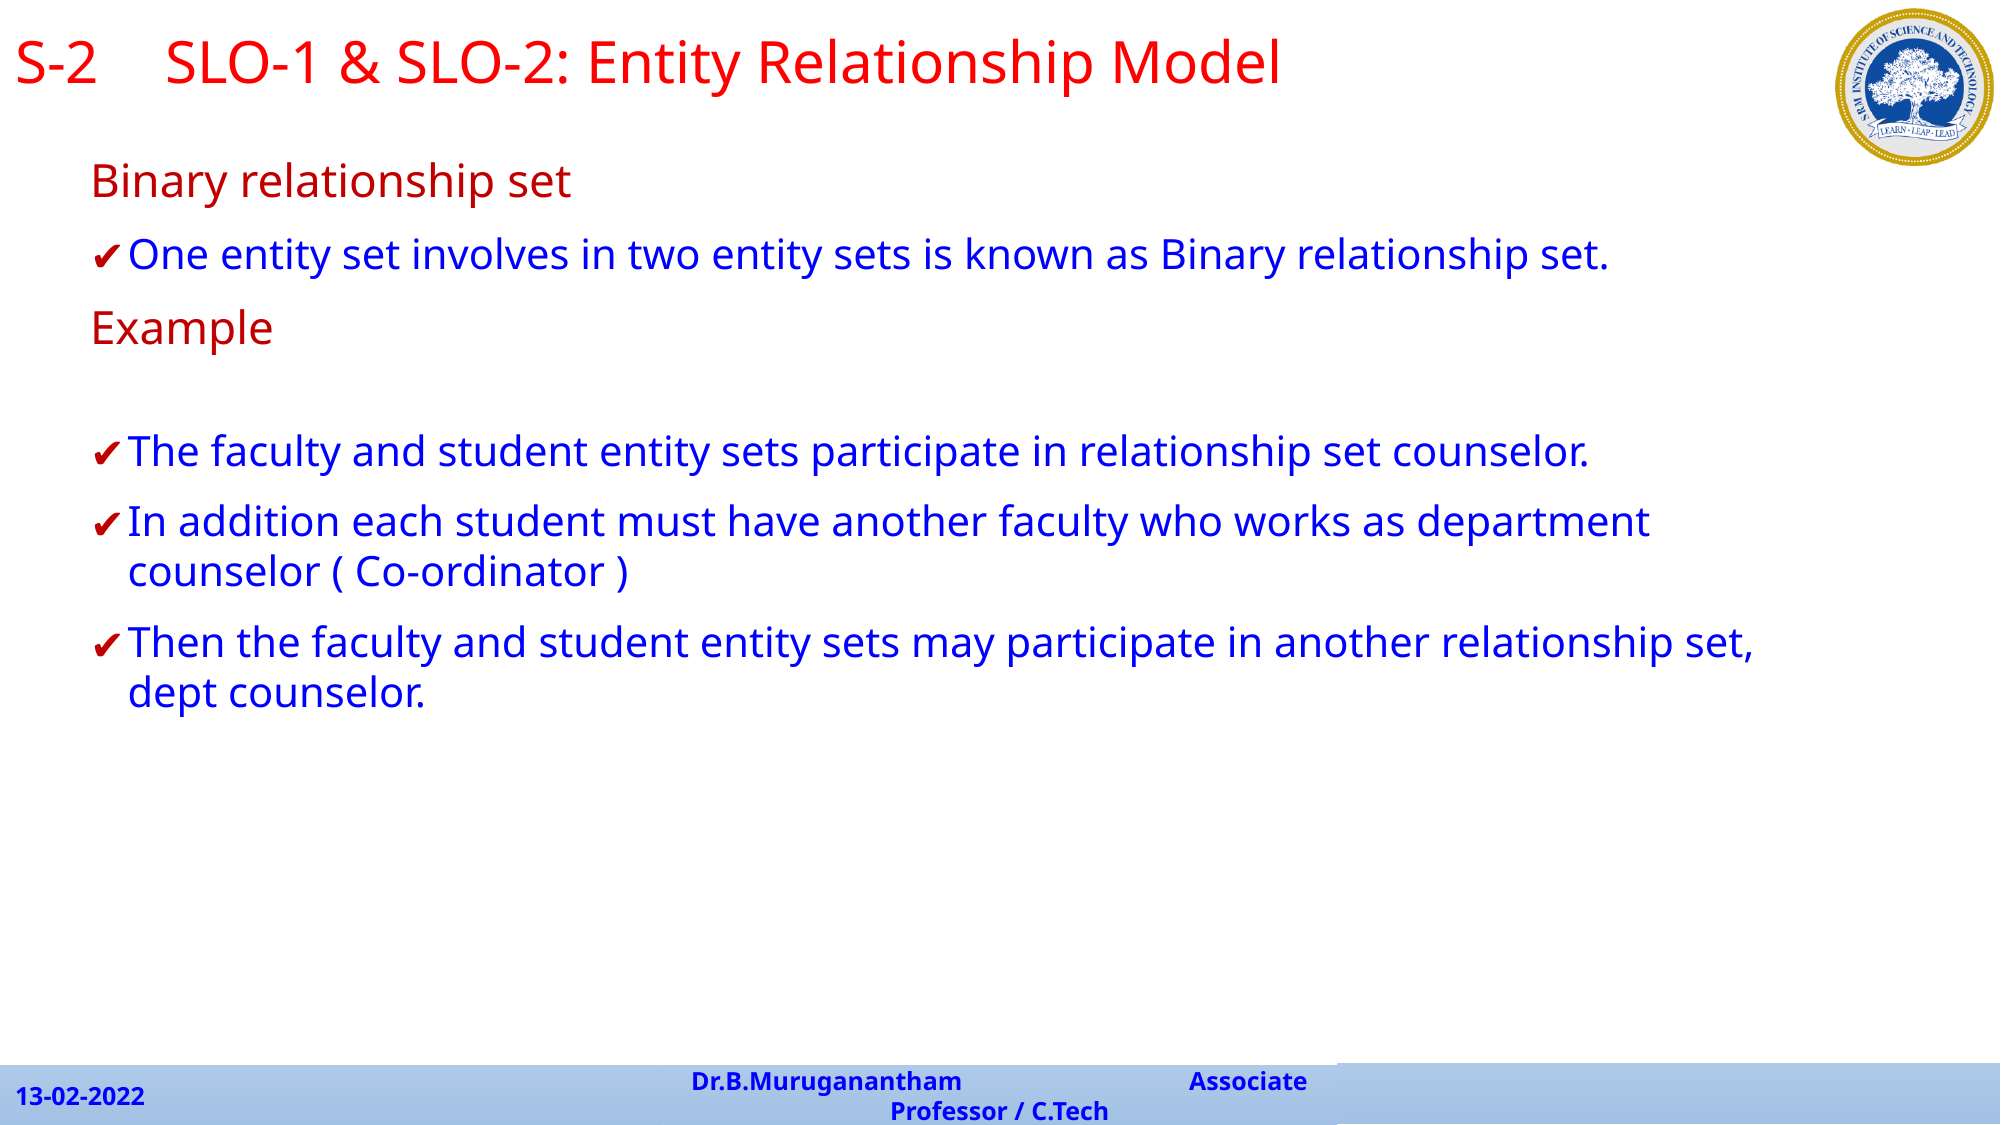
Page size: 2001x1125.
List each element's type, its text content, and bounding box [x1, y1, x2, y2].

slide_number [1337, 1063, 2000, 1124]
text_box S-2 SLO-1 & SLO-2: Entity Relationship Model [0, 25, 1725, 98]
footer Dr.B.Muruganantham Associate Professor / C.Tech [662, 1065, 1338, 1125]
picture [1835, 8, 1994, 166]
list Binary relationship set One entity set involves in two entity sets is known as Binary relationship set. Example The faculty and student entity sets participate in relationship set counselor. In addition each student must have another faculty who works as department counselor ( Co-ordinator ) Then the faculty and student entity sets may participate in another relationship set, dept counselor. [75, 144, 1829, 935]
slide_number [0, 1065, 662, 1125]
